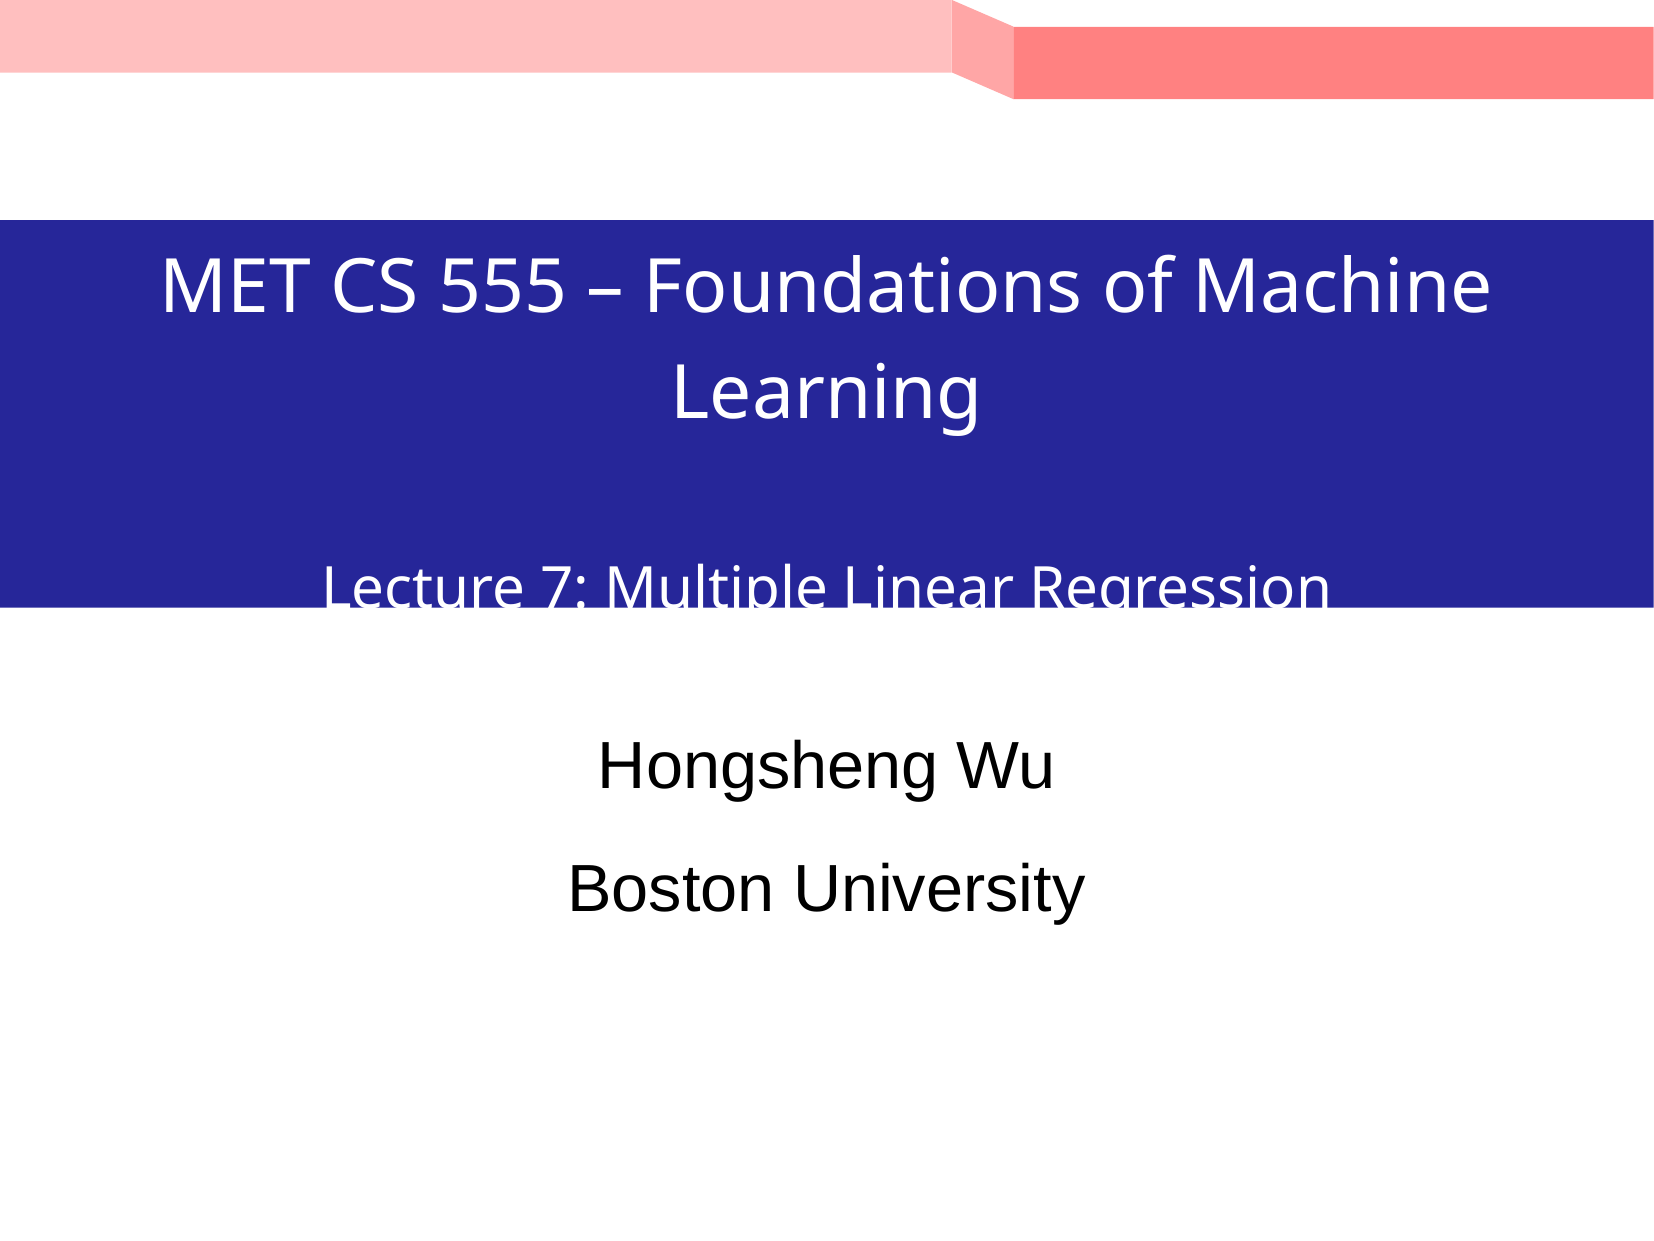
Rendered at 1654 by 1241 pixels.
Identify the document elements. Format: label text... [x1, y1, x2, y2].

title MET CS 555 – Foundations of Machine Learning Lecture 7: Multiple Linear Regression [0, 220, 1654, 608]
subtitle Hongsheng Wu Boston University [206, 657, 1448, 975]
